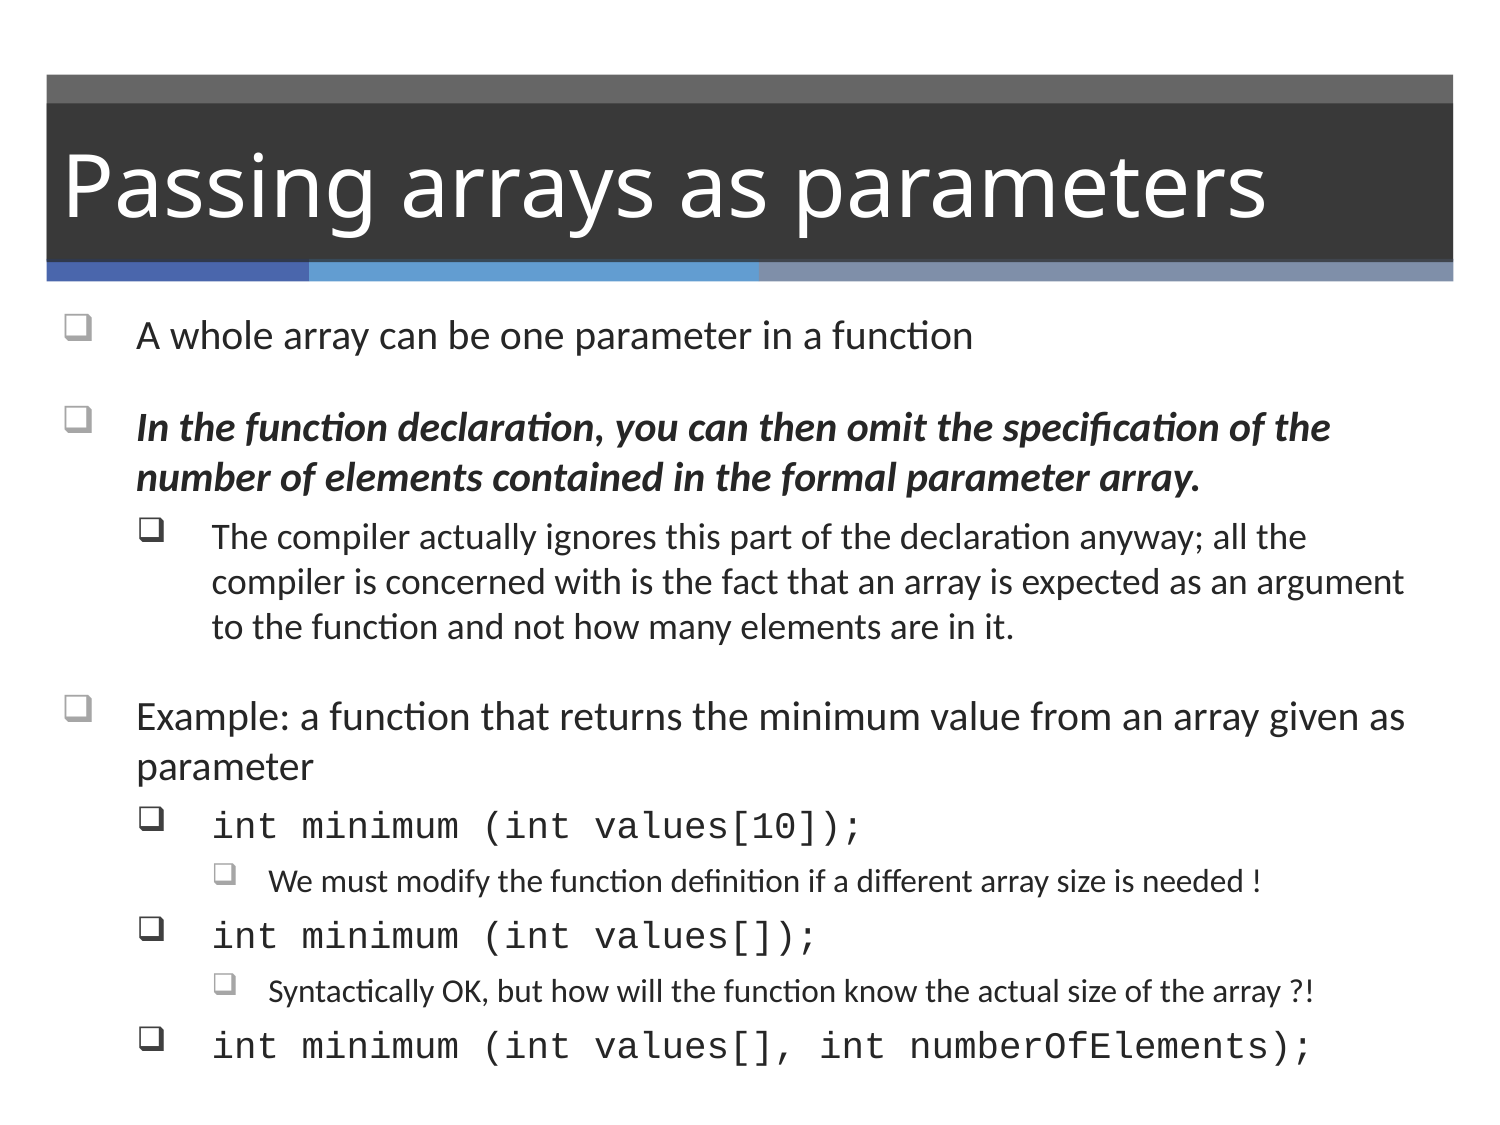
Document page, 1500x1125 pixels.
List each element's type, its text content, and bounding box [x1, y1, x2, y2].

title Passing arrays as parameters [46, 103, 1454, 263]
list A whole array can be one parameter in a function In the function declaration, you can then omit the specification of the number of elements contained in the formal parameter array. The compiler actually ignores this part of the declaration anyway; all the compiler is concerned with is the fact that an array is expected as an argument to the function and not how many elements are in it. Example: a function that returns the minimum value from an array given as parameter int minimum (int values[10]); We must modify the function definition if a different array size is needed ! int minimum (int values[]); Syntactically OK, but how will the function know the actual size of the array ?! int minimum (int values[], int numberOfElements); [46, 299, 1447, 1096]
